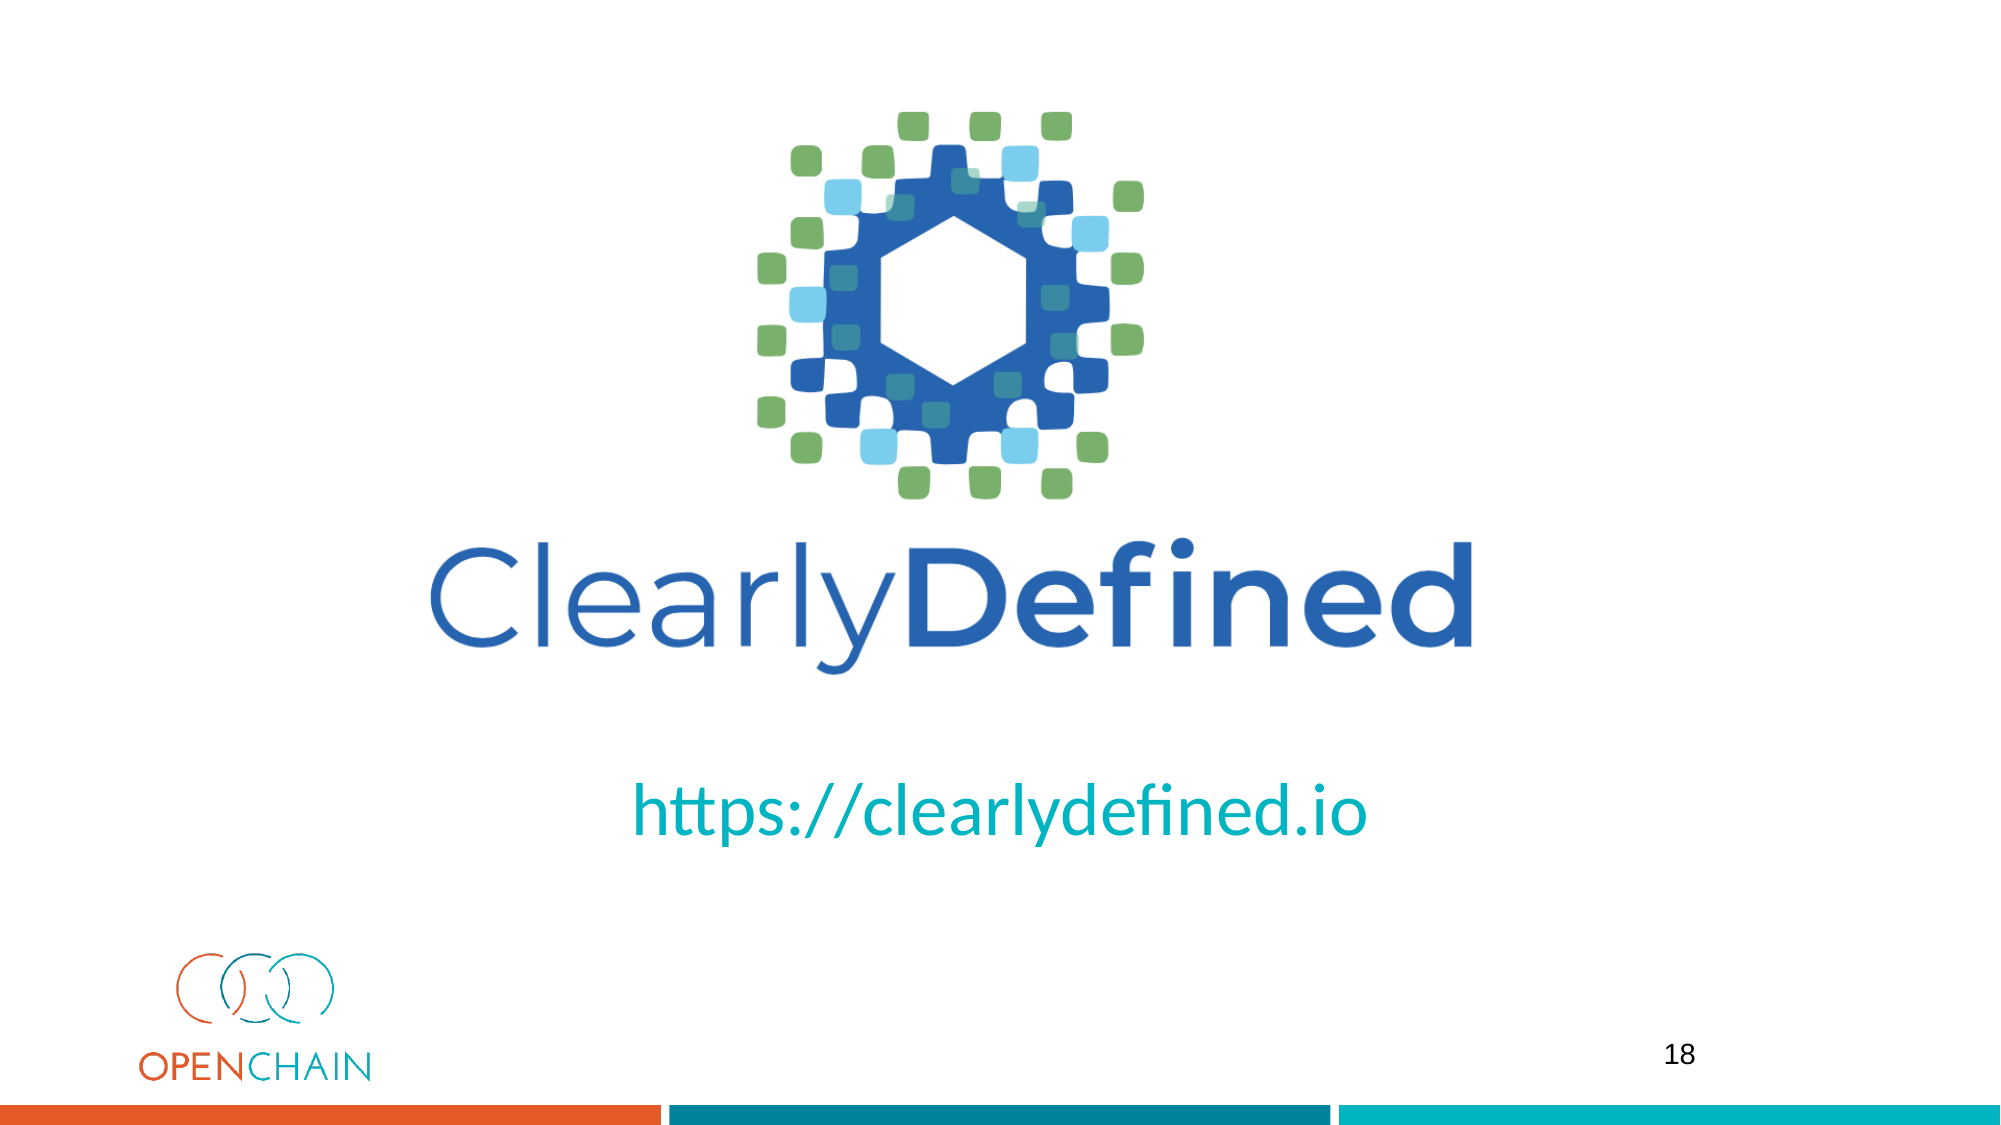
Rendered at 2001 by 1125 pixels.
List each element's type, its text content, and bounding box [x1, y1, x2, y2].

title https://clearlydefined.io [137, 702, 1863, 921]
picture [282, 89, 1641, 684]
picture [137, 951, 372, 1082]
slide_number 18 [1648, 1022, 1863, 1083]
